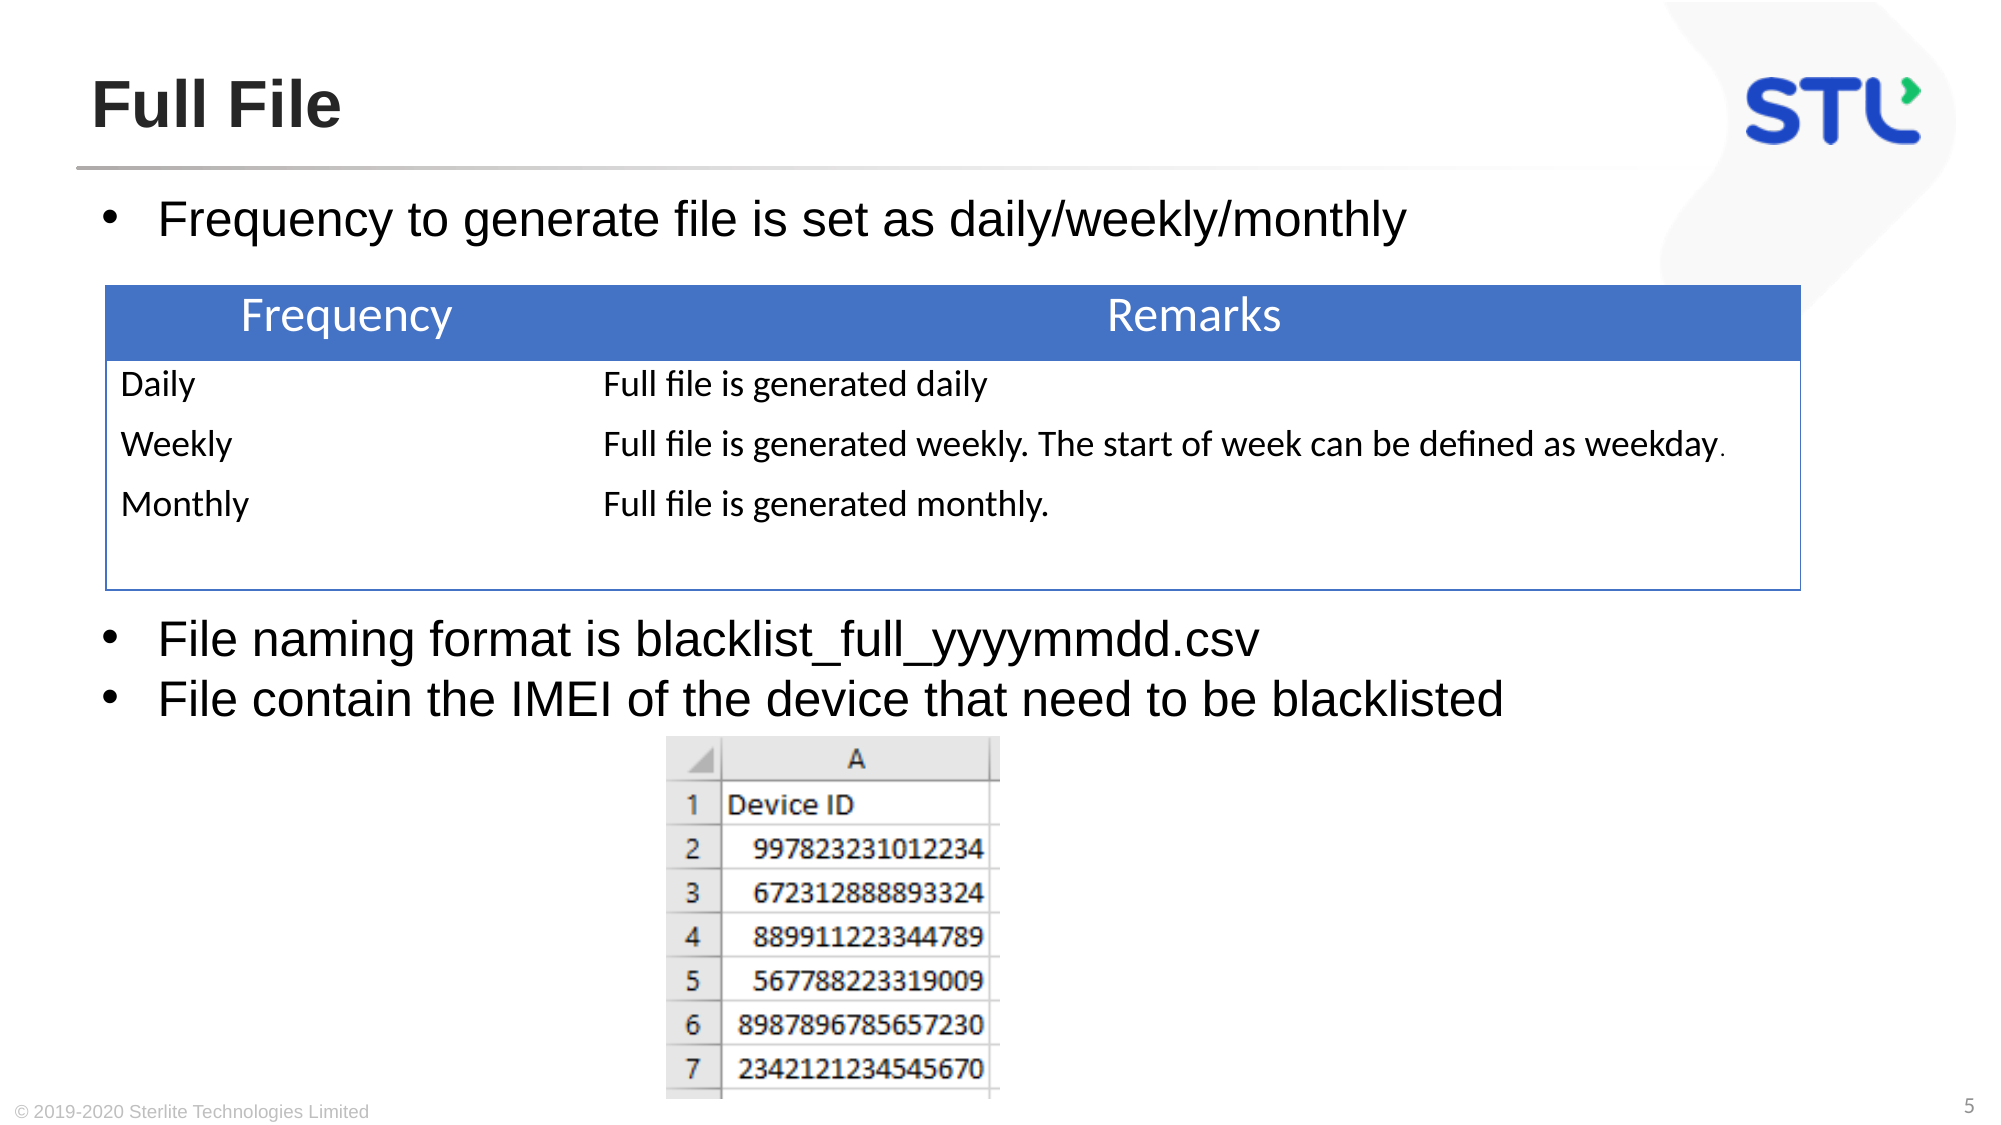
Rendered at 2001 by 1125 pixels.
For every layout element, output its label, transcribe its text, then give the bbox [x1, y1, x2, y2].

table_cell Full file is generated daily [588, 361, 1800, 421]
table_cell Monthly [107, 481, 588, 589]
table_cell Daily [107, 361, 588, 421]
table_cell Weekly [107, 421, 588, 481]
picture [1746, 77, 1921, 145]
text_box Frequency to generate file is set as daily/weekly/monthly File naming format is blacklist_full_yyyymmdd.csv File contain the IMEI of the device that need to be blacklisted [86, 179, 1771, 735]
table_cell Full file is generated weekly. The start of week can be defined as weekday. [588, 421, 1800, 481]
title Full File [76, 35, 1564, 167]
table_cell Full file is generated monthly. [588, 481, 1800, 589]
table_header Frequency [107, 287, 588, 361]
table_header Remarks [588, 287, 1800, 361]
picture [666, 736, 1001, 1100]
slide_number 5 [1955, 1083, 1997, 1122]
footer © 2019-2020 Sterlite Technologies Limited [0, 1083, 455, 1125]
